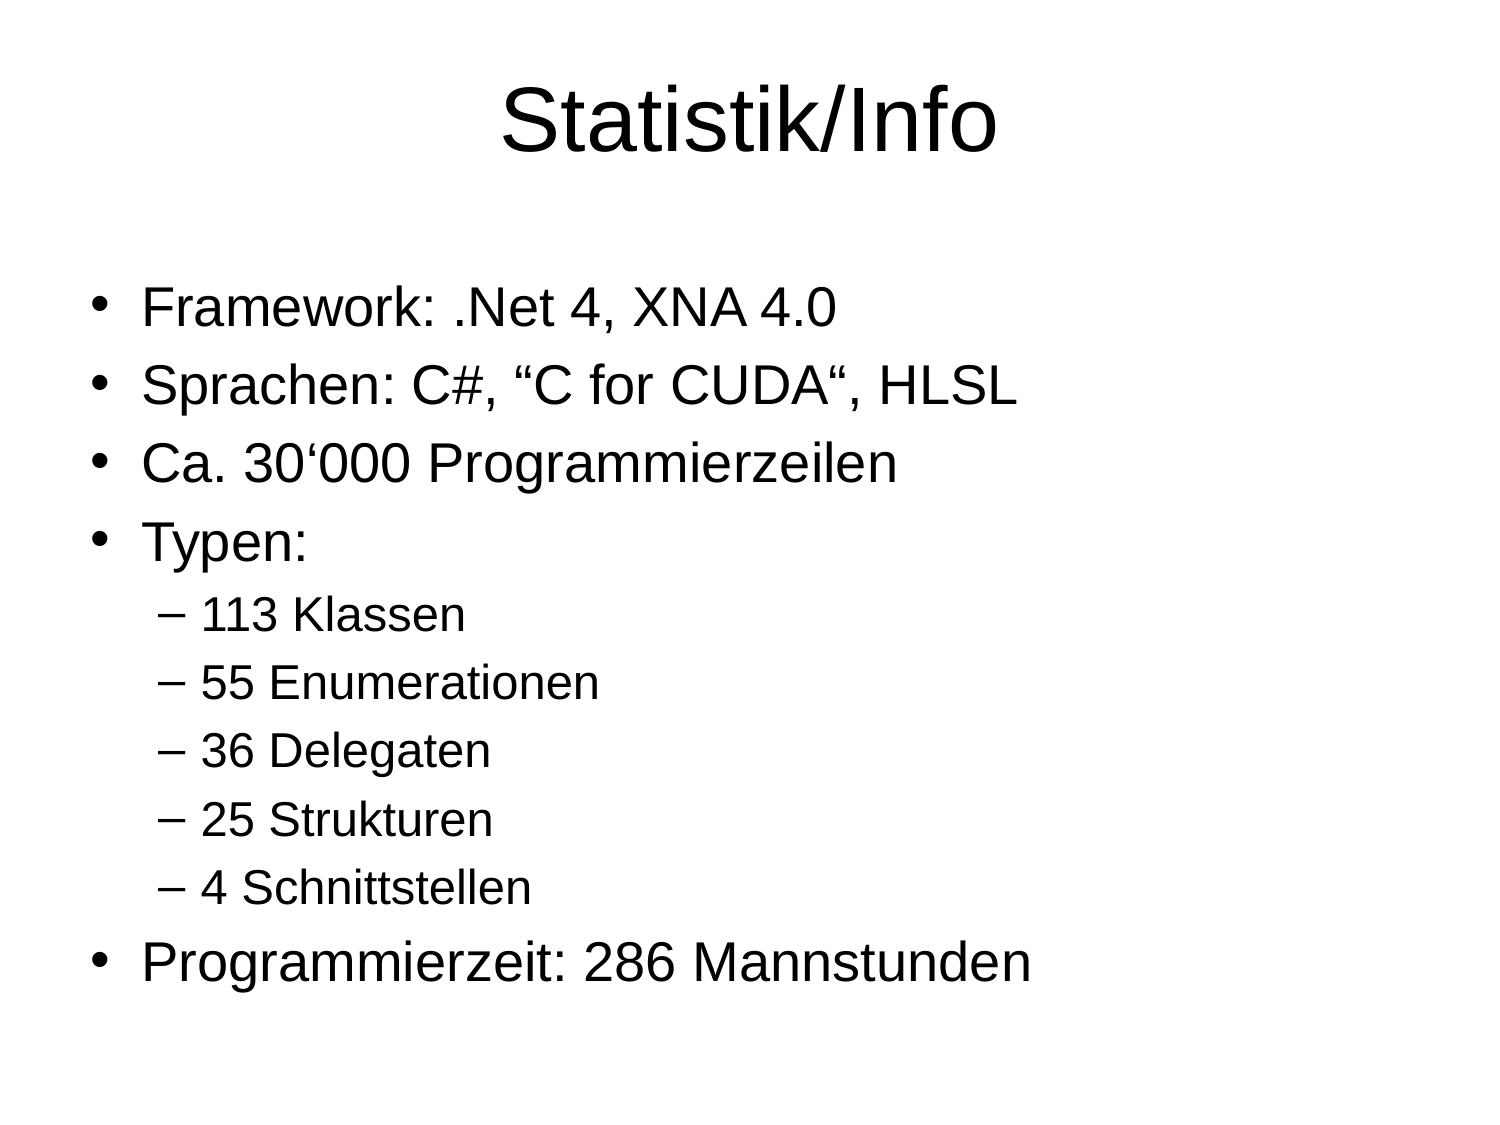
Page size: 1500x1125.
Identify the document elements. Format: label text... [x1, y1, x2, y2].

title Statistik/Info [75, 45, 1425, 185]
list Framework: .Net 4, XNA 4.0 Sprachen: C#, “C for CUDA“, HLSL Ca. 30‘000 Programmierzeilen Typen: 113 Klassen 55 Enumerationen 36 Delegaten 25 Strukturen 4 Schnittstellen Programmierzeit: 286 Mannstunden [75, 262, 1425, 1005]
